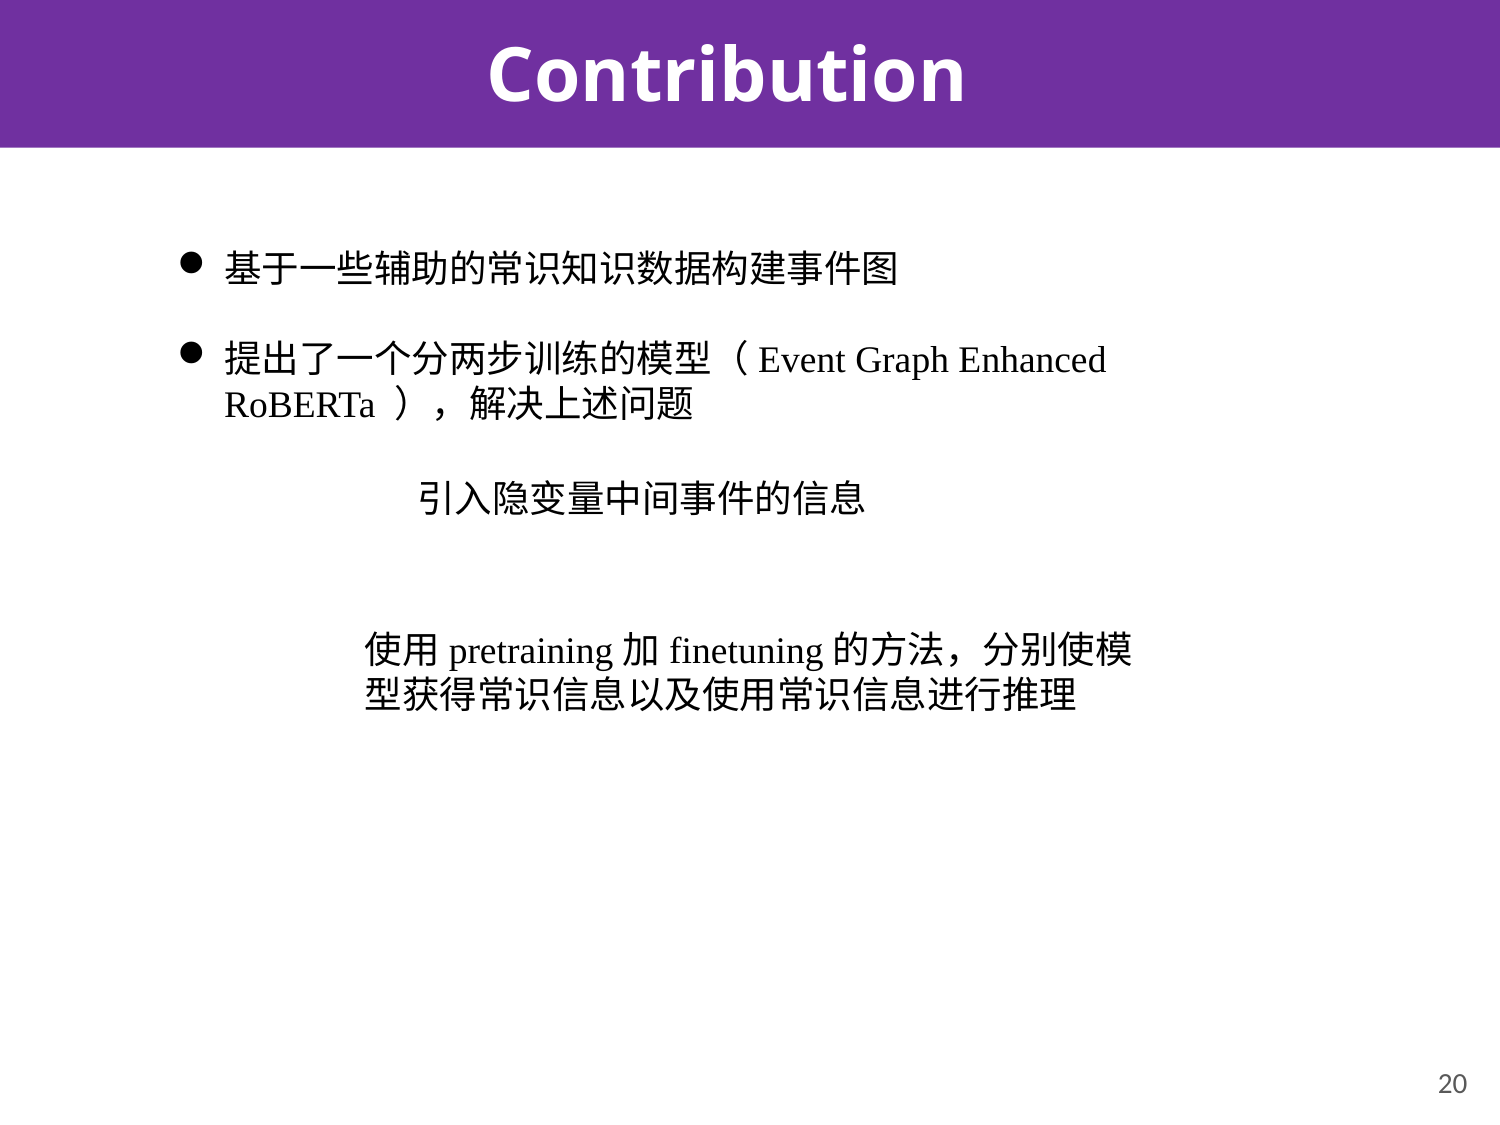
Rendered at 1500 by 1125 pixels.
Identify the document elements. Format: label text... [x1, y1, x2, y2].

title Contribution [0, 0, 1465, 144]
text_box 使用pretraining加finetuning的方法，分别使模型获得常识信息以及使用常识信息进行推理 [350, 618, 1150, 724]
text_box 基于一些辅助的常识知识数据构建事件图 提出了一个分两步训练的模型（Event Graph Enhanced RoBERTa ），解决上述问题 [162, 237, 1338, 433]
